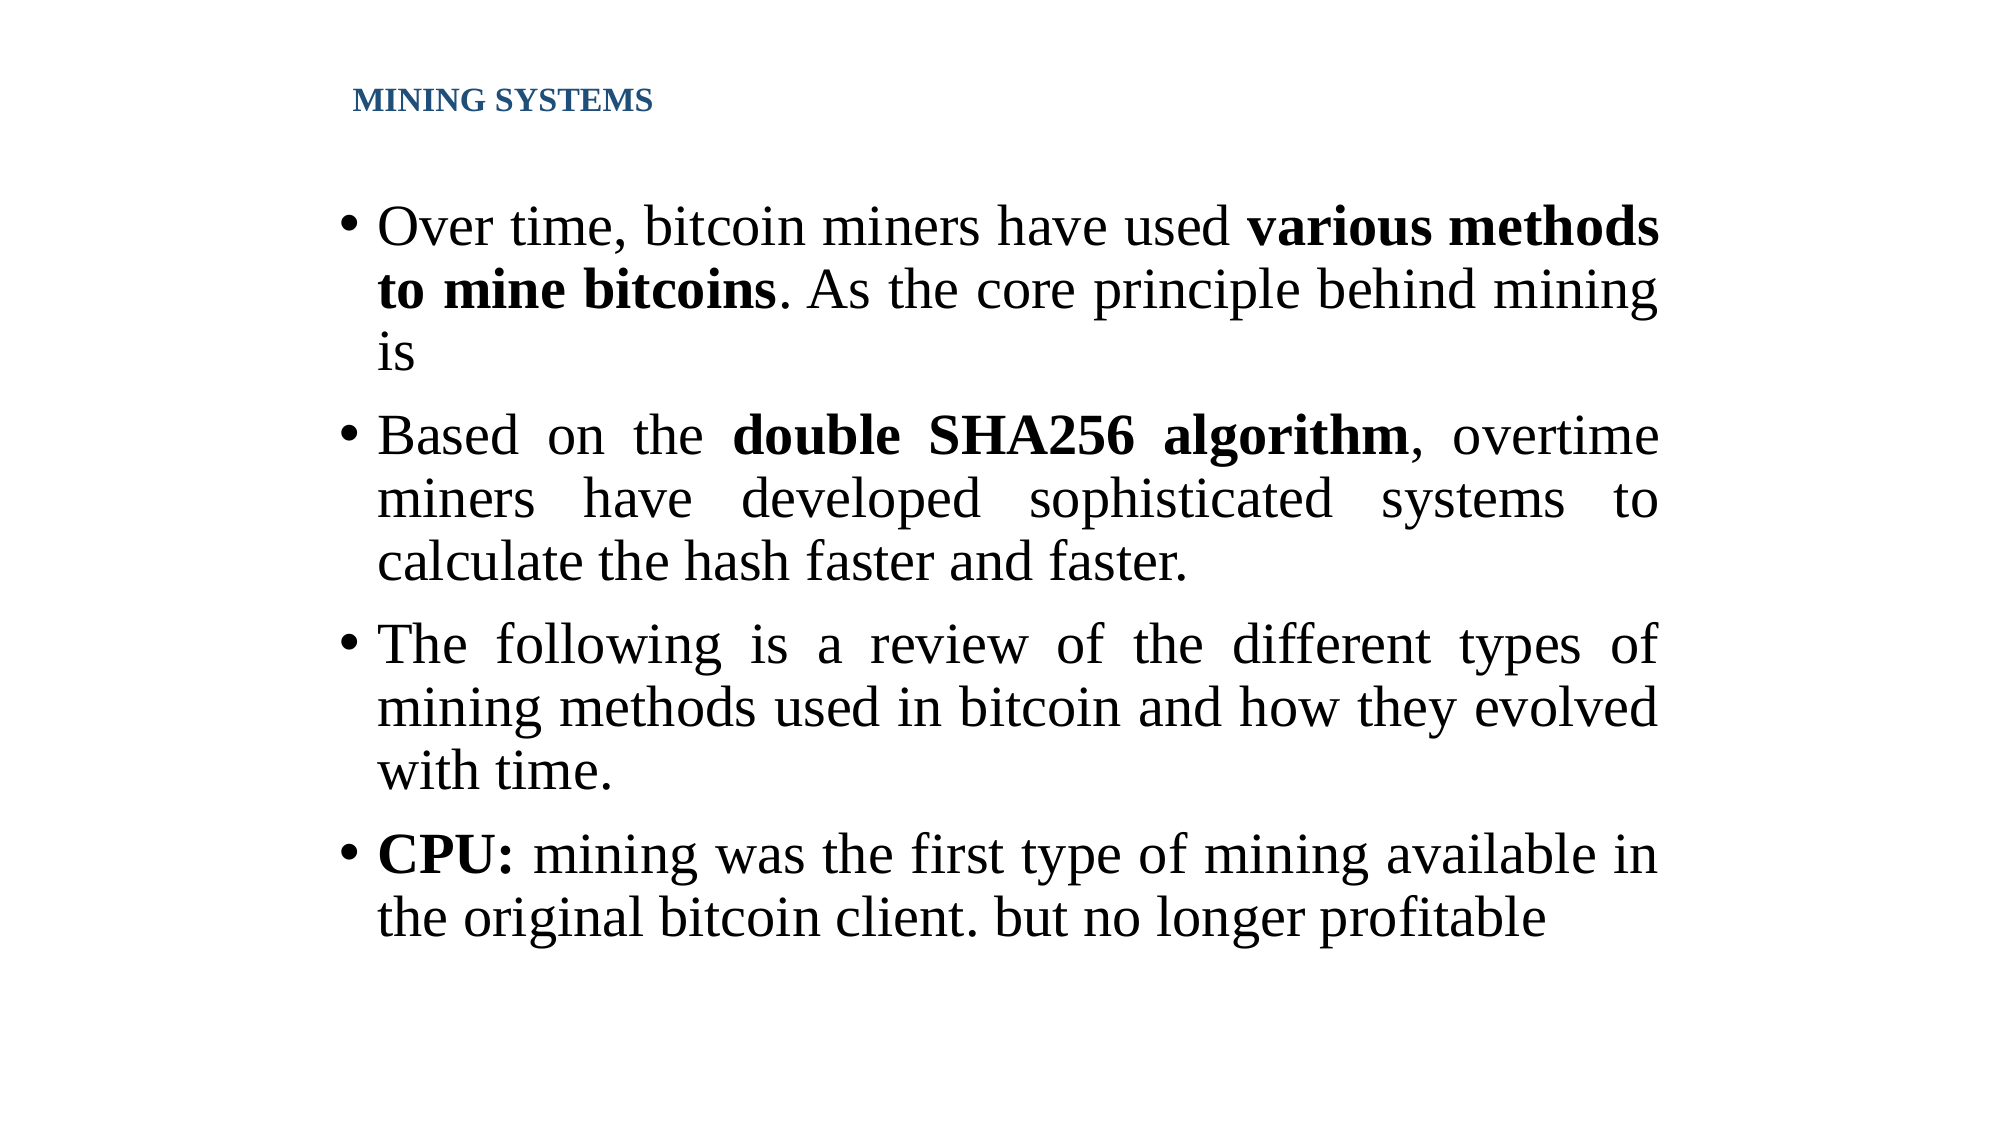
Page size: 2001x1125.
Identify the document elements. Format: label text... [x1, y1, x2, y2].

list Over time, bitcoin miners have used various methods to mine bitcoins. As the core principle behind mining is Based on the double SHA256 algorithm, overtime miners have developed sophisticated systems to calculate the hash faster and faster. The following is a review of the different types of mining methods used in bitcoin and how they evolved with time. CPU: mining was the first type of mining available in the original bitcoin client. but no longer profitable [324, 187, 1675, 1005]
title MINING SYSTEMS [337, 37, 1688, 168]
